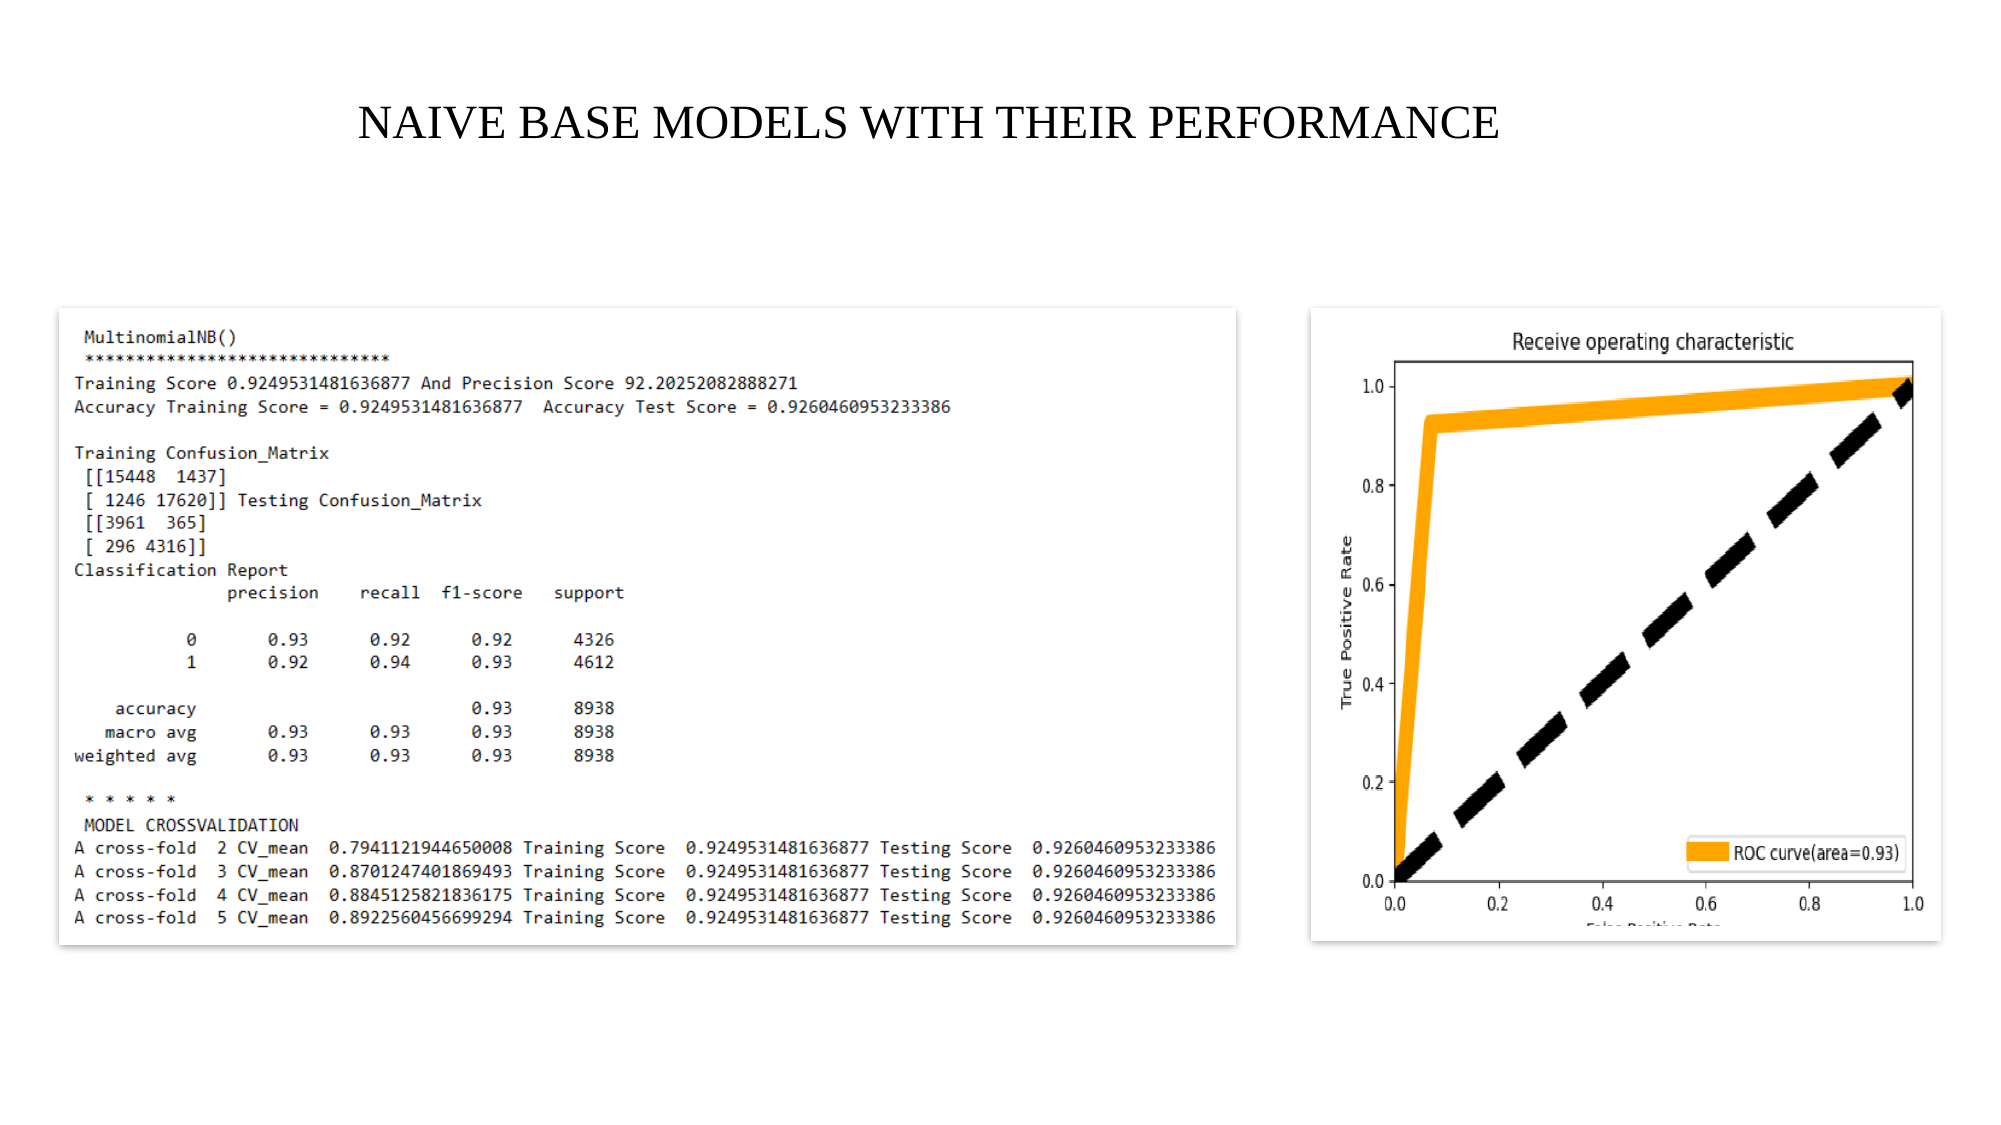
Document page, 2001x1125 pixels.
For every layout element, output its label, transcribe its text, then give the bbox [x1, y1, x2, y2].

title NAIVE BASE MODELS WITH THEIR PERFORMANCE [335, 68, 1524, 178]
picture [74, 322, 1221, 931]
picture [1325, 322, 1926, 927]
